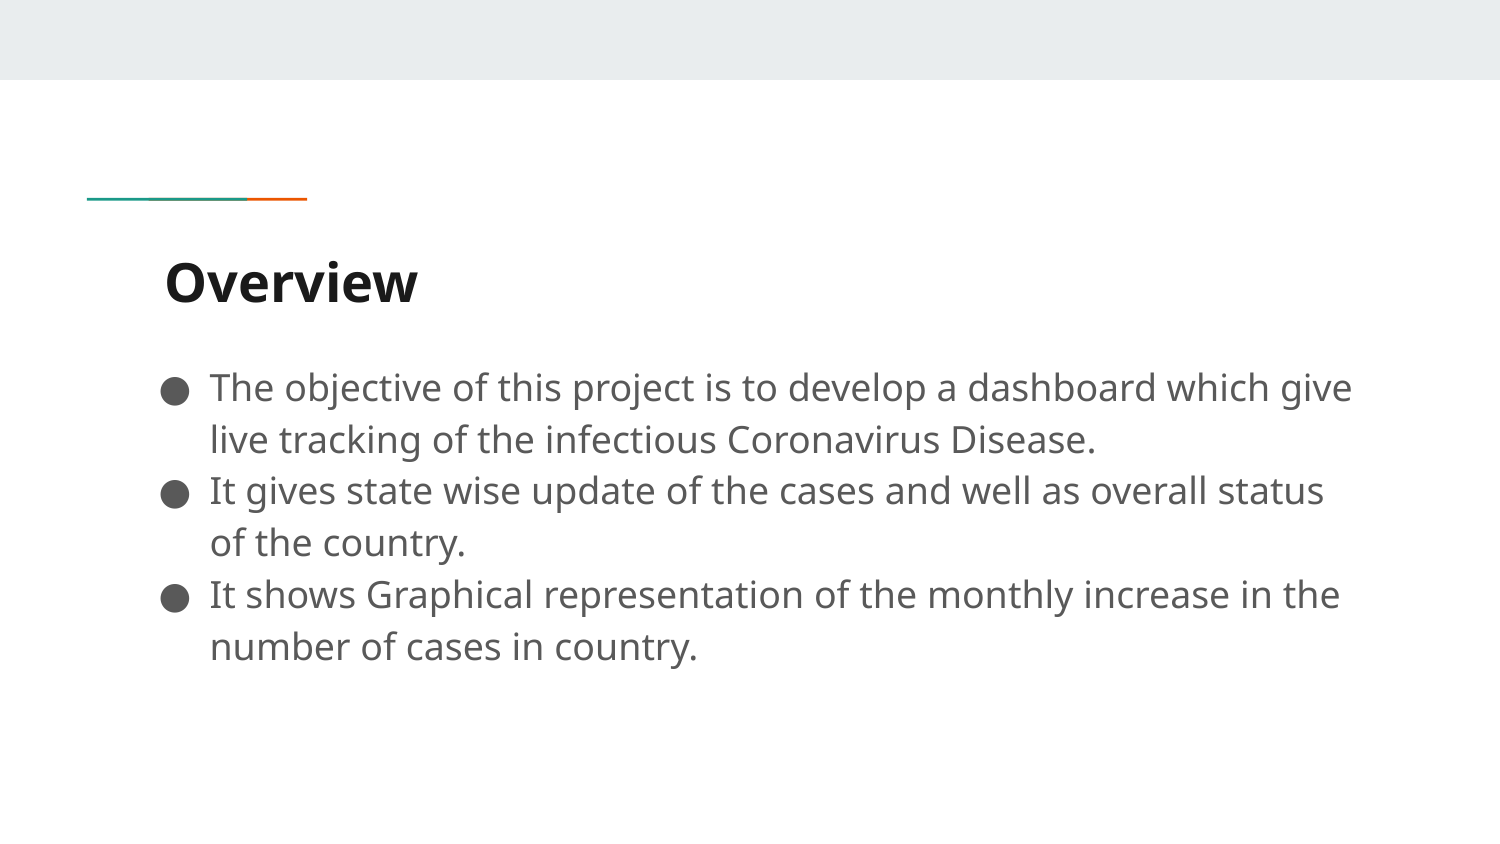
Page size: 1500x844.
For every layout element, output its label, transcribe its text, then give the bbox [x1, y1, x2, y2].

title Overview [149, 233, 1411, 321]
list The objective of this project is to develop a dashboard which give live tracking of the infectious Coronavirus Disease. It gives state wise update of the cases and well as overall status of the country. It shows Graphical representation of the monthly increase in the number of cases in country. [119, 342, 1381, 712]
